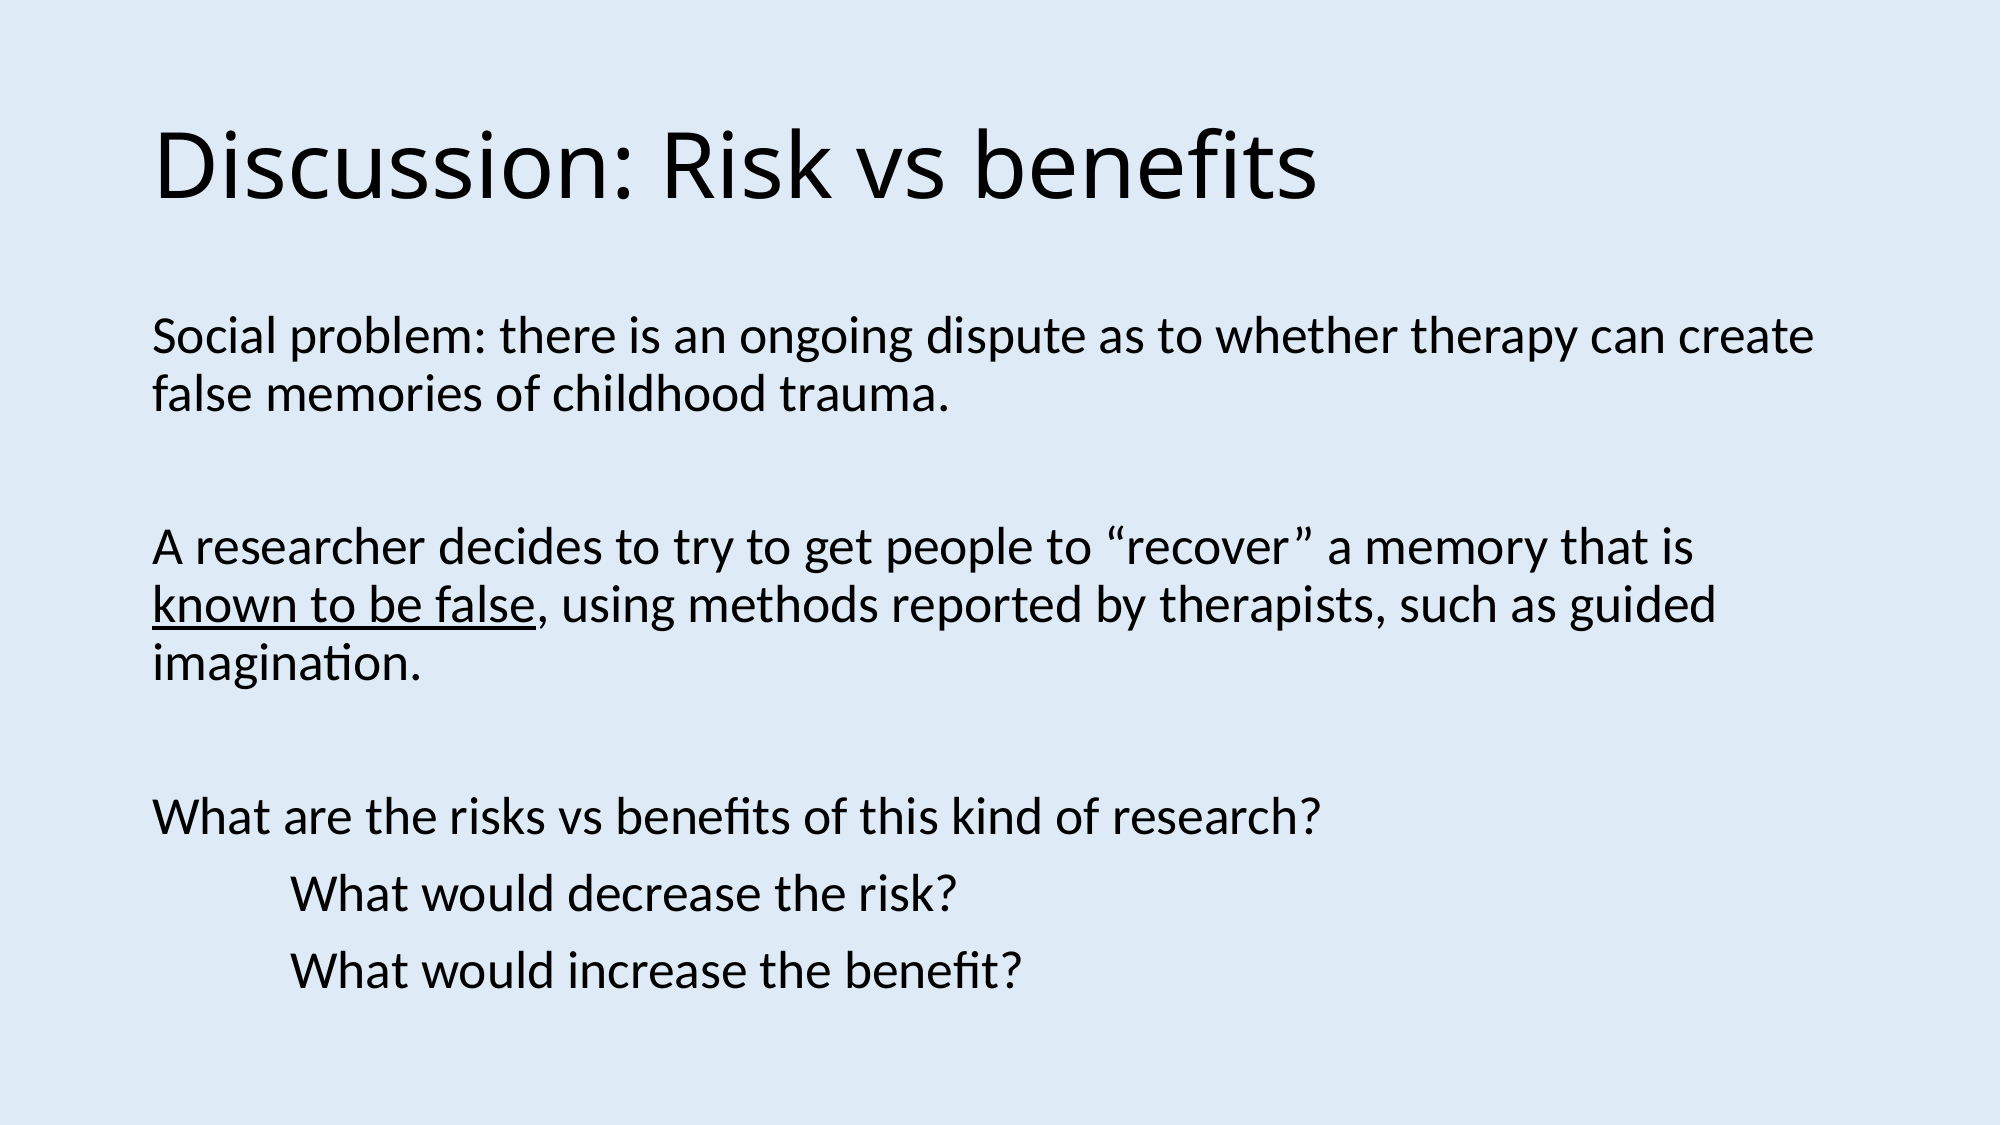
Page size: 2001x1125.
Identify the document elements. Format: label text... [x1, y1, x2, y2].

title Discussion: Risk vs benefits [137, 59, 1863, 278]
list Social problem: there is an ongoing dispute as to whether therapy can create false memories of childhood trauma. A researcher decides to try to get people to “recover” a memory that is known to be false, using methods reported by therapists, such as guided imagination. What are the risks vs benefits of this kind of research? What would decrease the risk? What would increase the benefit? [137, 299, 1863, 1014]
